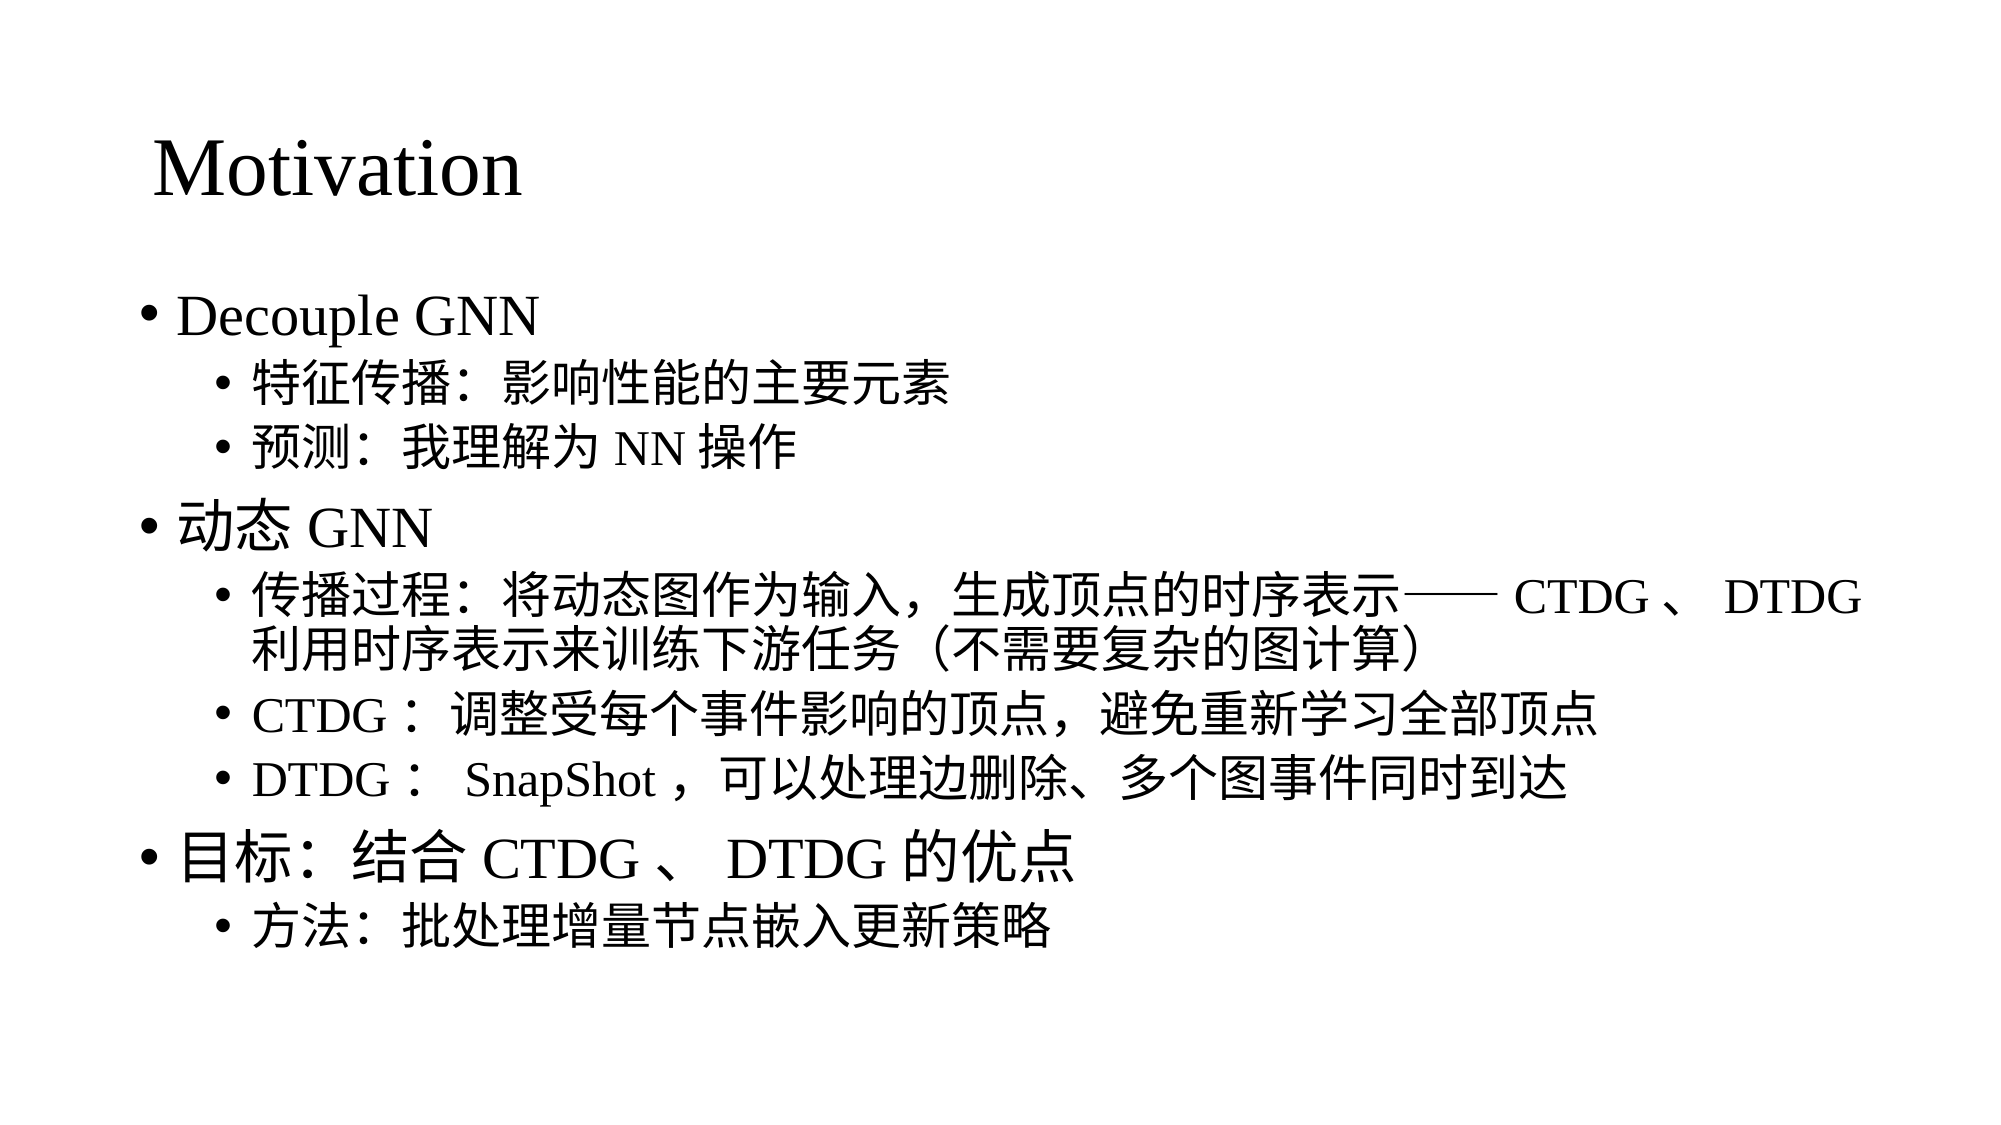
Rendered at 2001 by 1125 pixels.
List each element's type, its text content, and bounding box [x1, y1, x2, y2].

list Decouple GNN 特征传播：影响性能的主要元素 预测：我理解为NN操作 动态GNN 传播过程：将动态图作为输入，生成顶点的时序表示——CTDG、DTDG利用时序表示来训练下游任务（不需要复杂的图计算） CTDG：调整受每个事件影响的顶点，避免重新学习全部顶点 DTDG：SnapShot，可以处理边删除、多个图事件同时到达 目标：结合CTDG、DTDG的优点 方法：批处理增量节点嵌入更新策略 [124, 277, 1893, 1085]
title Motivation [137, 59, 1863, 277]
